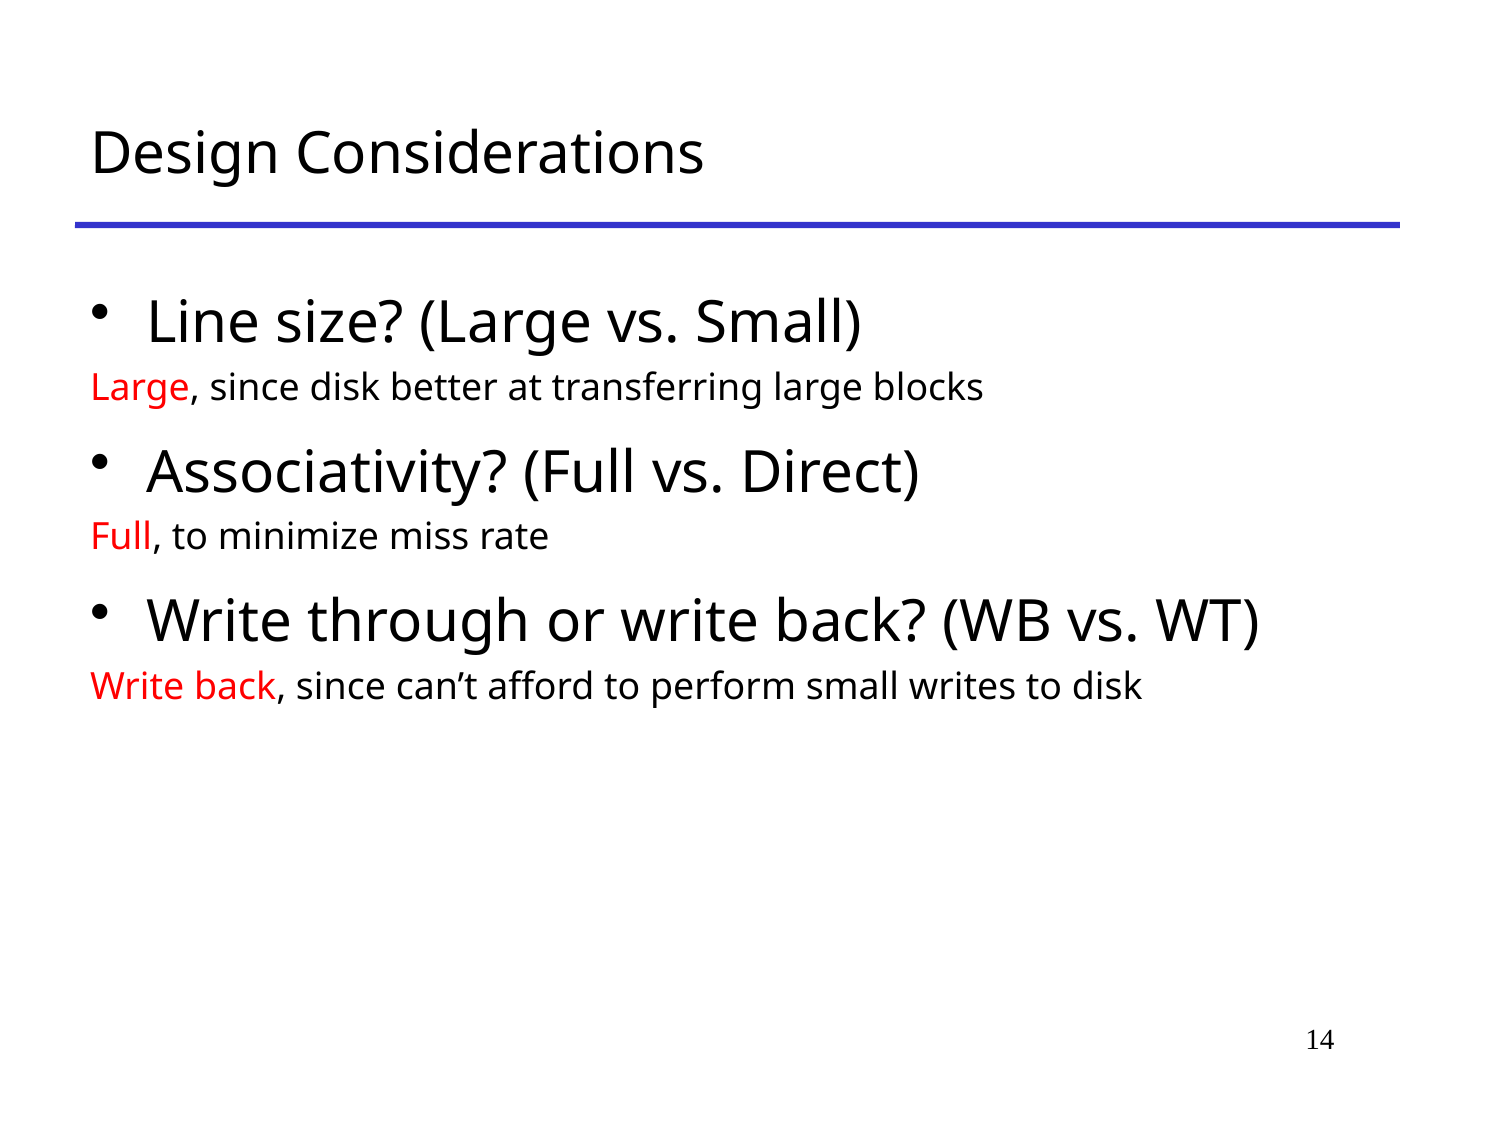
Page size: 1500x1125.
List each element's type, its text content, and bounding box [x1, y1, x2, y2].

list Line size? (Large vs. Small) Large, since disk better at transferring large blocks Associativity? (Full vs. Direct) Full, to minimize miss rate Write through or write back? (WB vs. WT) Write back, since can’t afford to perform small writes to disk [75, 262, 1438, 988]
title Design Considerations [75, 75, 1400, 225]
slide_number 14 [1137, 1012, 1351, 1088]
